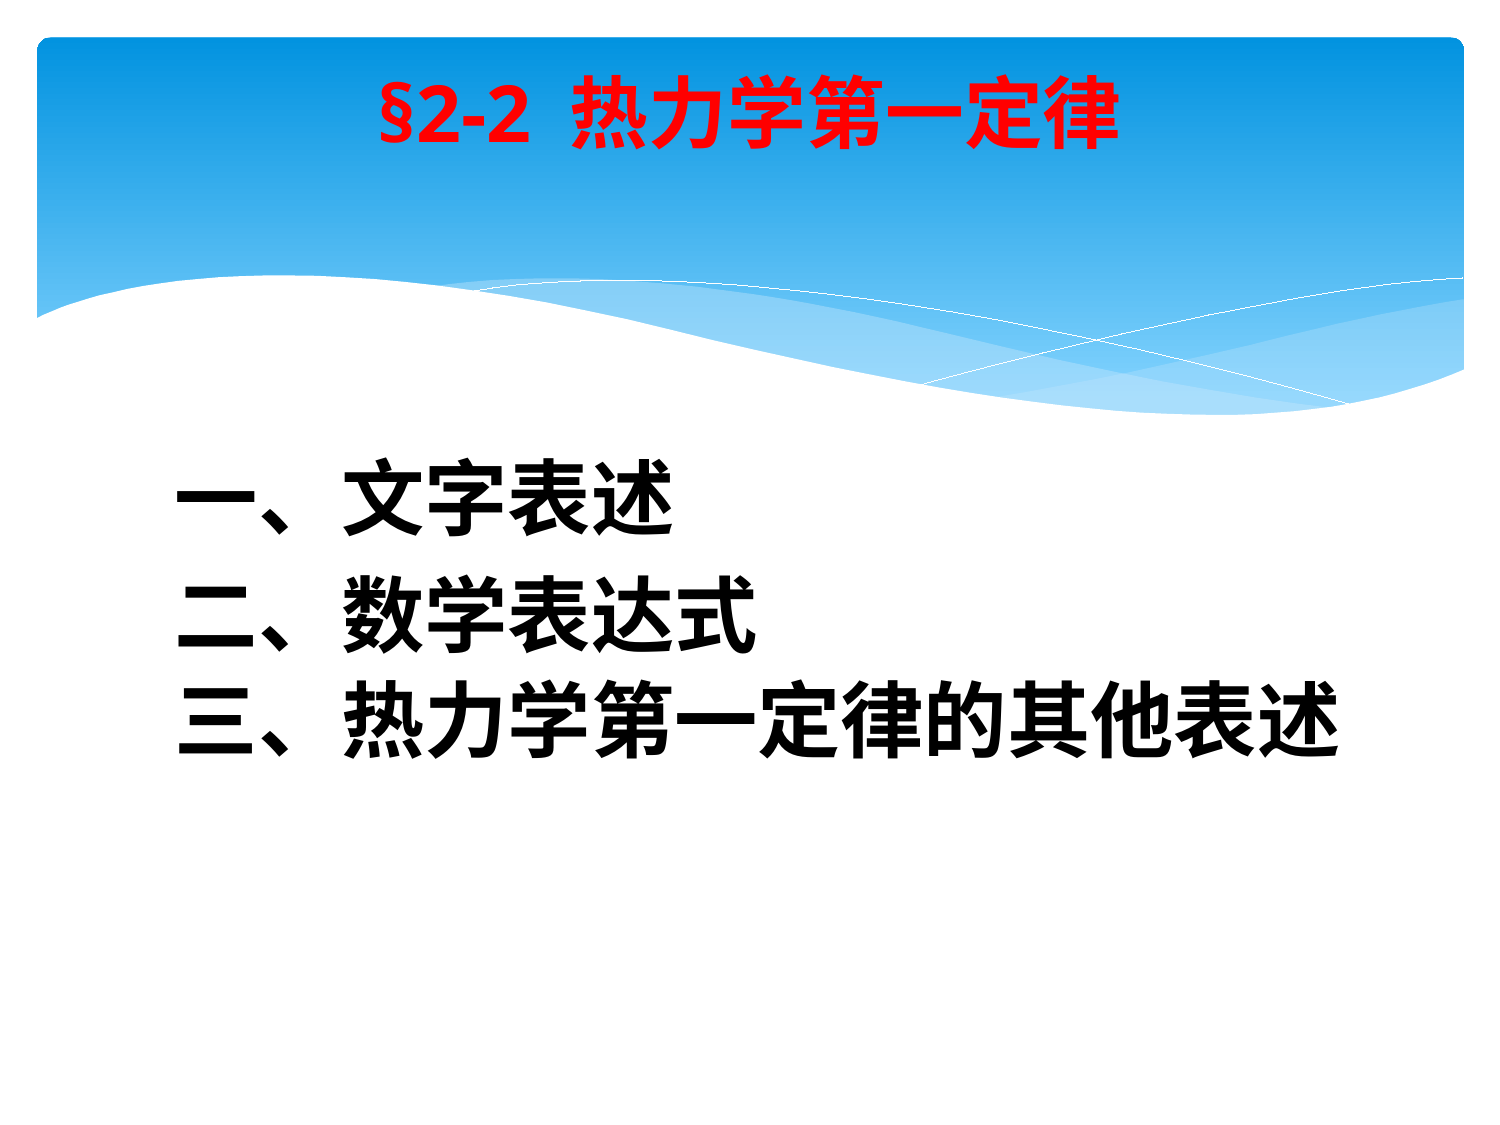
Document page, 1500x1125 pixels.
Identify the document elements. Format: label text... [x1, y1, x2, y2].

list 一、文字表述 二、数学表达式 三、热力学第一定律的其他表述 [143, 438, 1359, 1005]
title §2-2 热力学第一定律 [75, 55, 1425, 261]
